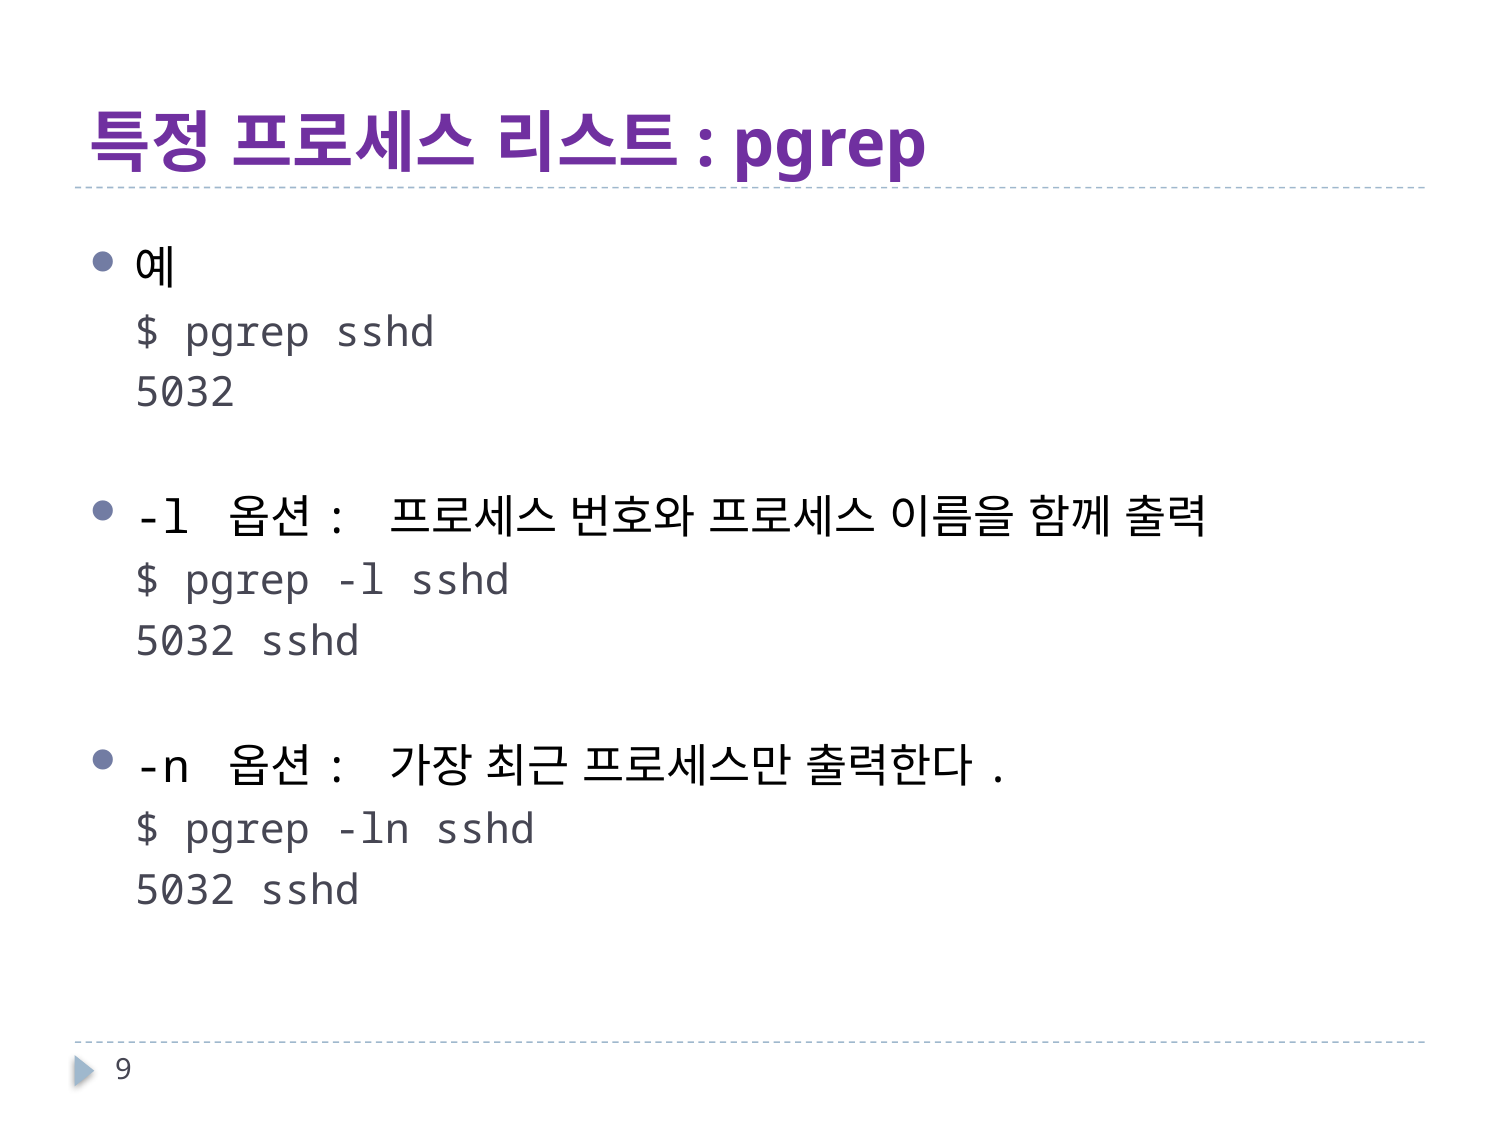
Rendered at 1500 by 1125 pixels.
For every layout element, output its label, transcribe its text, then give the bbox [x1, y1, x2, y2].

slide_number 9 [100, 1042, 426, 1103]
title 특정 프로세스 리스트: pgrep [75, 24, 1425, 188]
list 예 $ pgrep sshd 5032 -l 옵션: 프로세스 번호와 프로세스 이름을 함께 출력 $ pgrep -l sshd 5032 sshd -n 옵션: 가장 최근 프로세스만 출력한다. $ pgrep -ln sshd 5032 sshd [75, 231, 1425, 1010]
